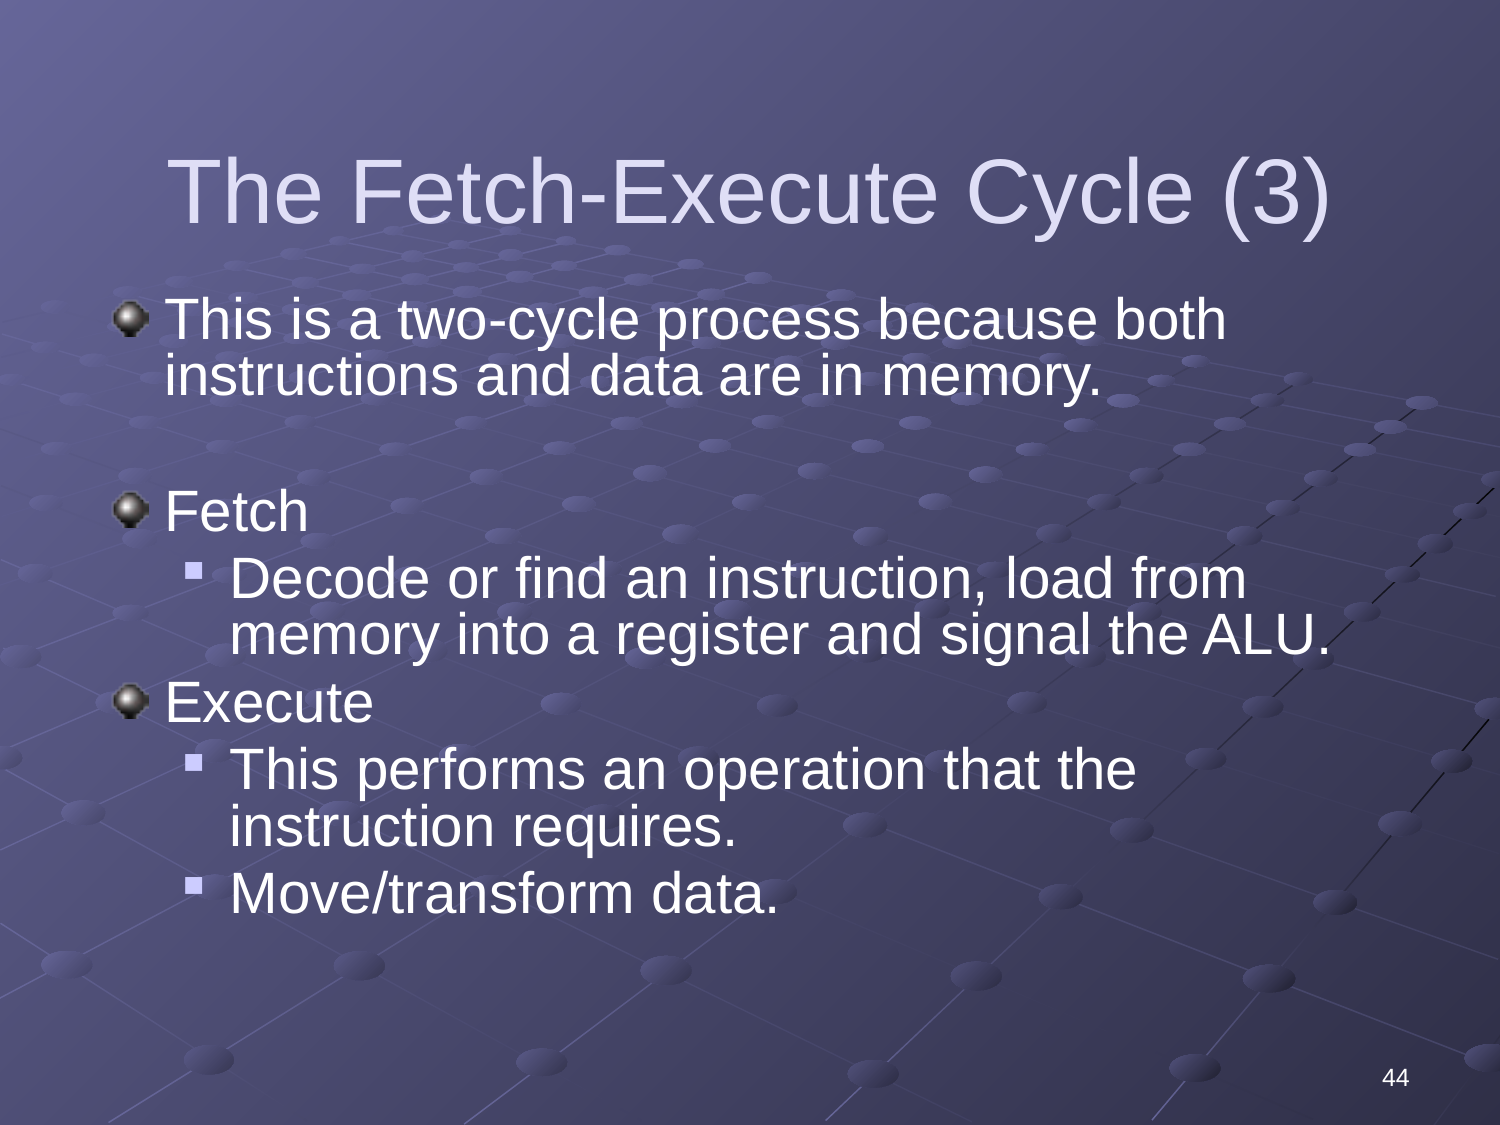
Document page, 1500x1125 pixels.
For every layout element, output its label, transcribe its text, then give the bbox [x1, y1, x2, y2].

picture [107, 678, 149, 719]
list This is a two-cycle process because both instructions and data are in memory. Fetch Decode or find an instruction, load from memory into a register and signal the ALU. Execute This performs an operation that the instruction requires. Move/transform data. [92, 287, 1406, 988]
title The Fetch-Execute Cycle (3) [93, 49, 1407, 250]
picture [107, 486, 149, 528]
picture [107, 295, 149, 337]
slide_number 44 [1074, 1023, 1426, 1100]
